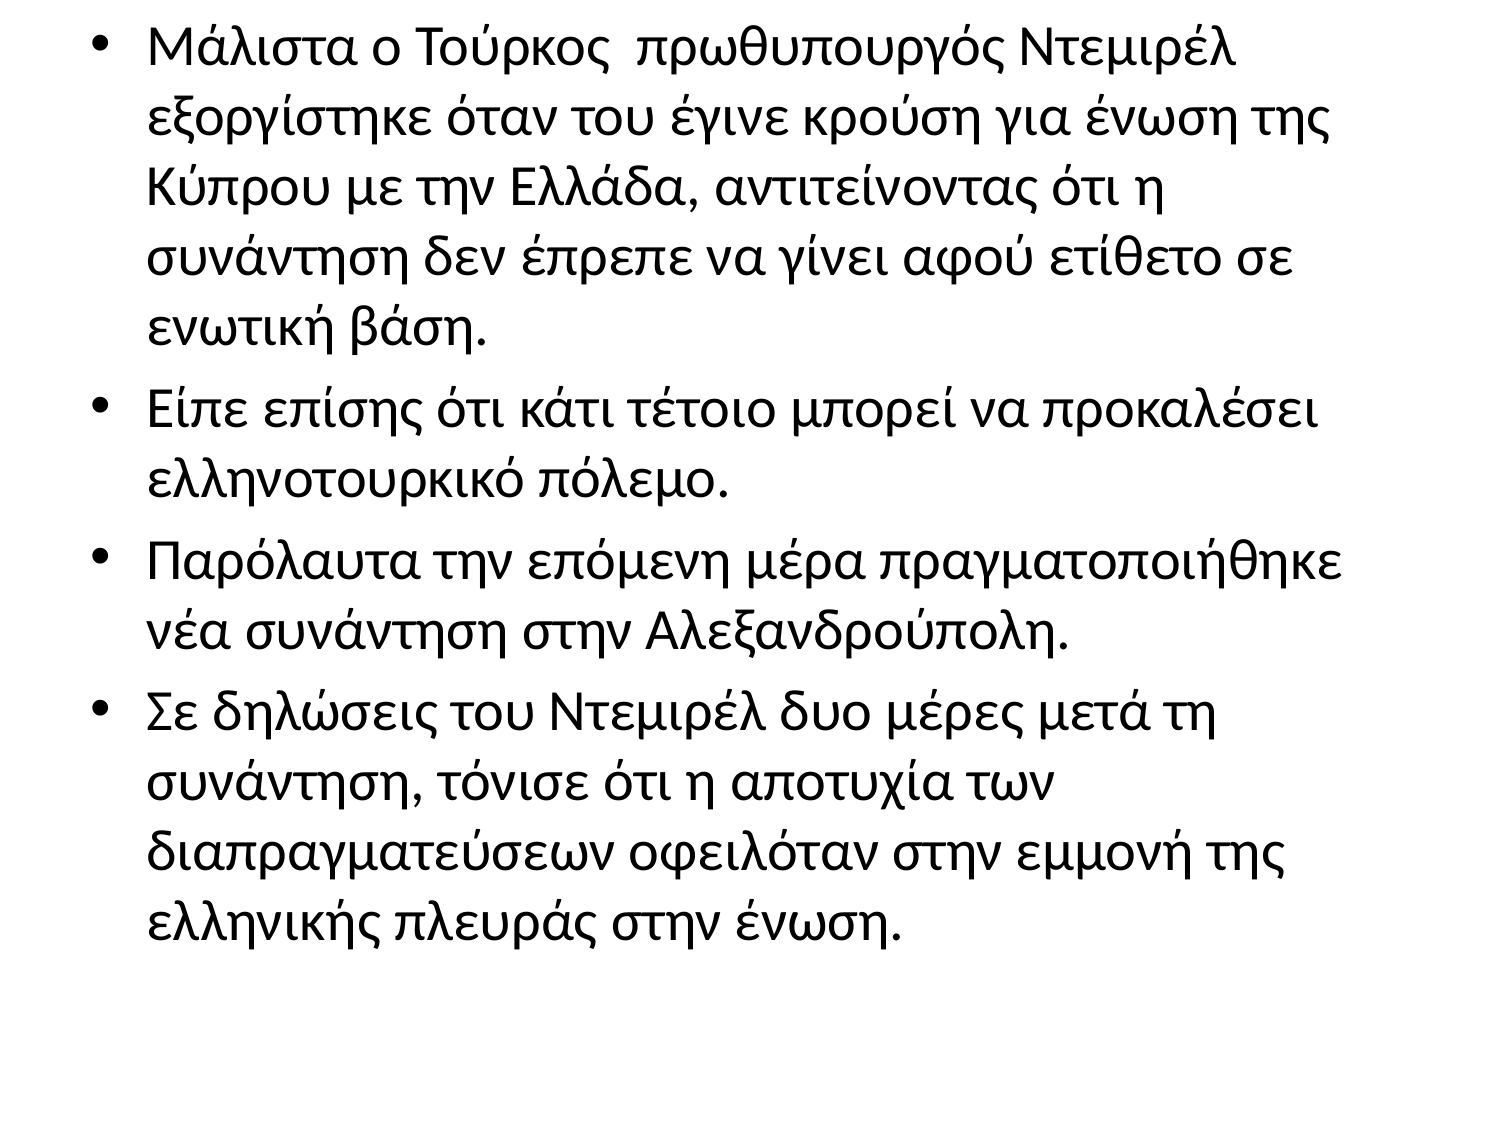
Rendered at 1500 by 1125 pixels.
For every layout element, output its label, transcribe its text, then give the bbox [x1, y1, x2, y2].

list Μάλιστα ο Τούρκος πρωθυπουργός Ντεμιρέλ εξοργίστηκε όταν του έγινε κρούση για ένωση της Κύπρου με την Ελλάδα, αντιτείνοντας ότι η συνάντηση δεν έπρεπε να γίνει αφού ετίθετο σε ενωτική βάση. Είπε επίσης ότι κάτι τέτοιο μπορεί να προκαλέσει ελληνοτουρκικό πόλεμο. Παρόλαυτα την επόμενη μέρα πραγματοποιήθηκε νέα συνάντηση στην Αλεξανδρούπολη. Σε δηλώσεις του Ντεμιρέλ δυο μέρες μετά τη συνάντηση, τόνισε ότι η αποτυχία των διαπραγματεύσεων οφειλόταν στην εμμονή της ελληνικής πλευράς στην ένωση. [75, 0, 1425, 1100]
